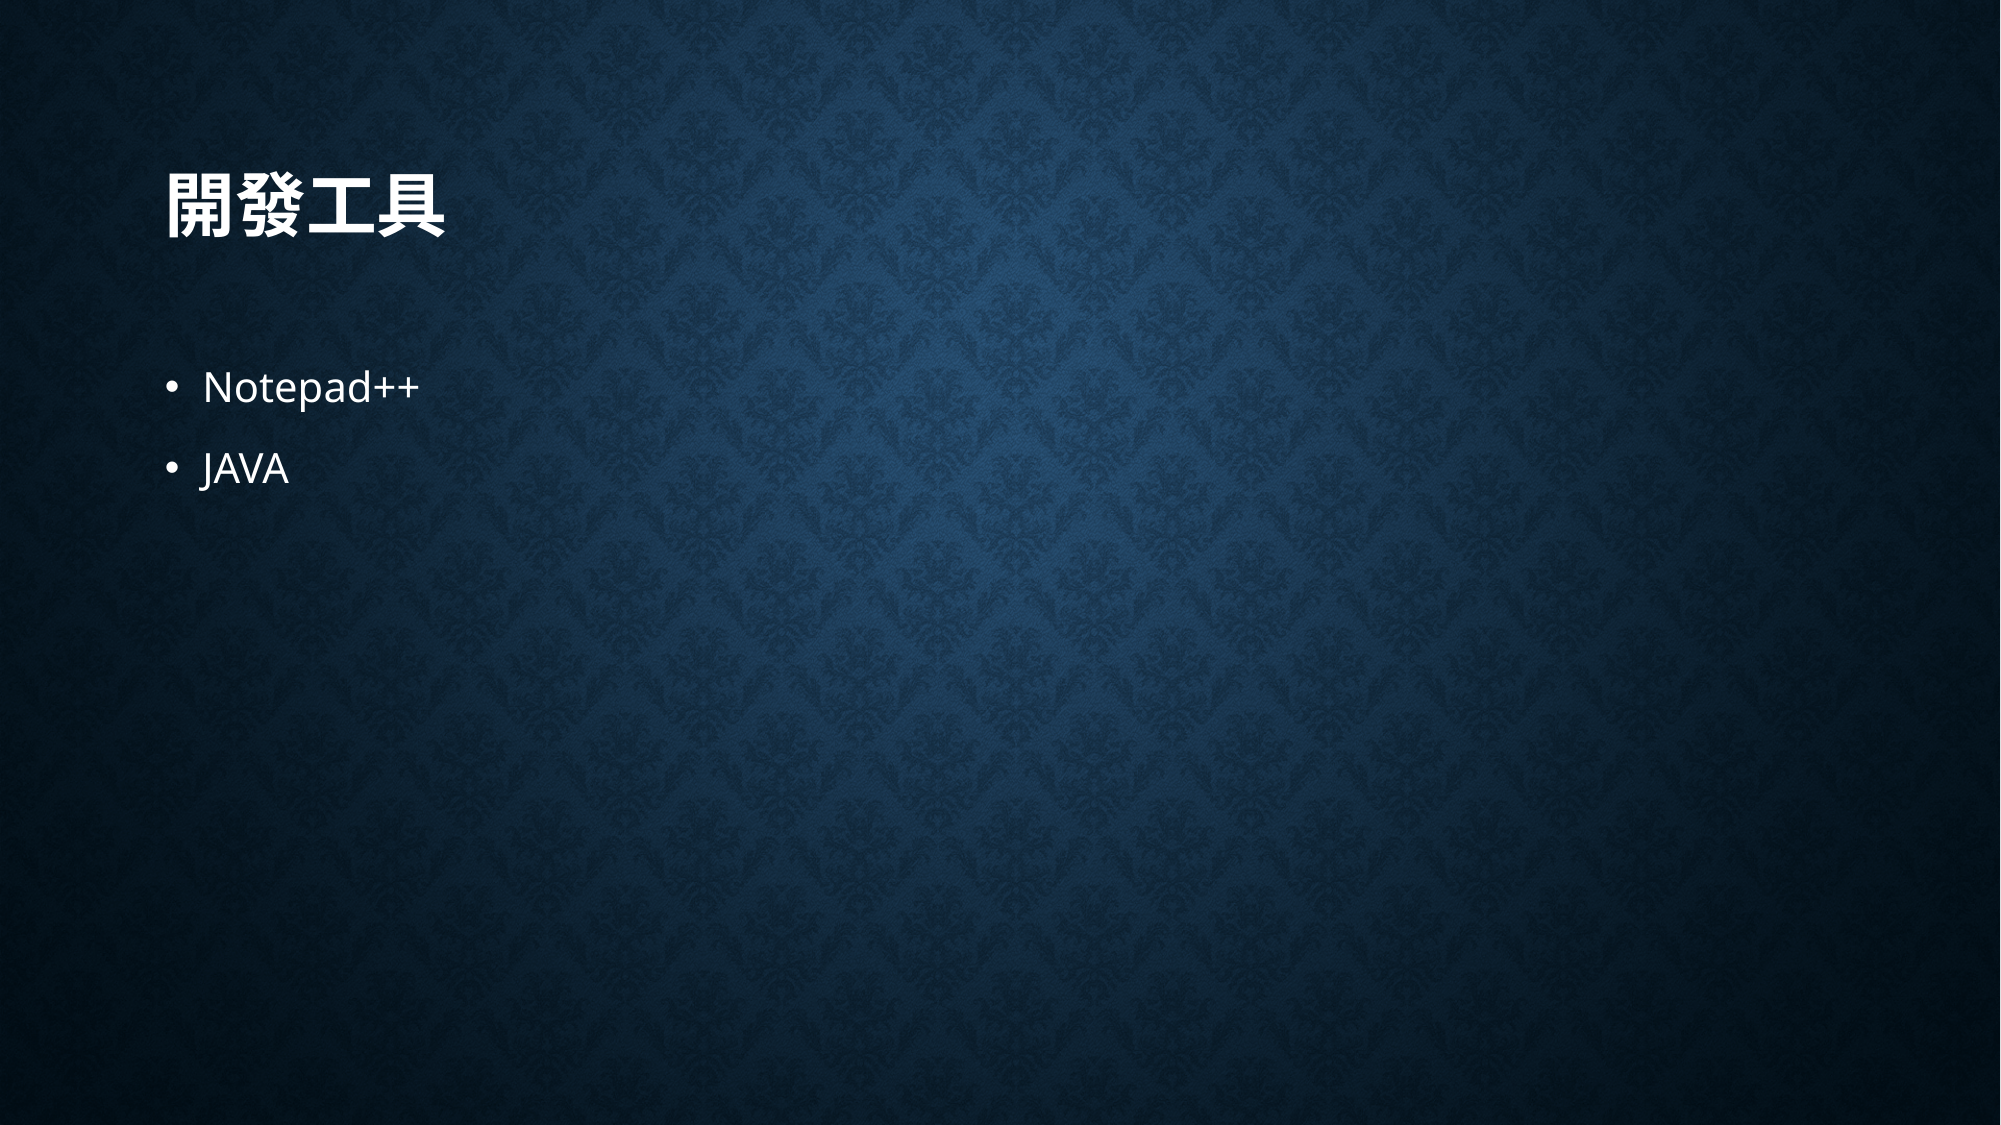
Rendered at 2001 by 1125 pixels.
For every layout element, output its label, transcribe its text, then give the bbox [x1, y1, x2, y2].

title 開發工具 [149, 99, 1849, 318]
list Notepad++ JAVA [149, 343, 1849, 950]
